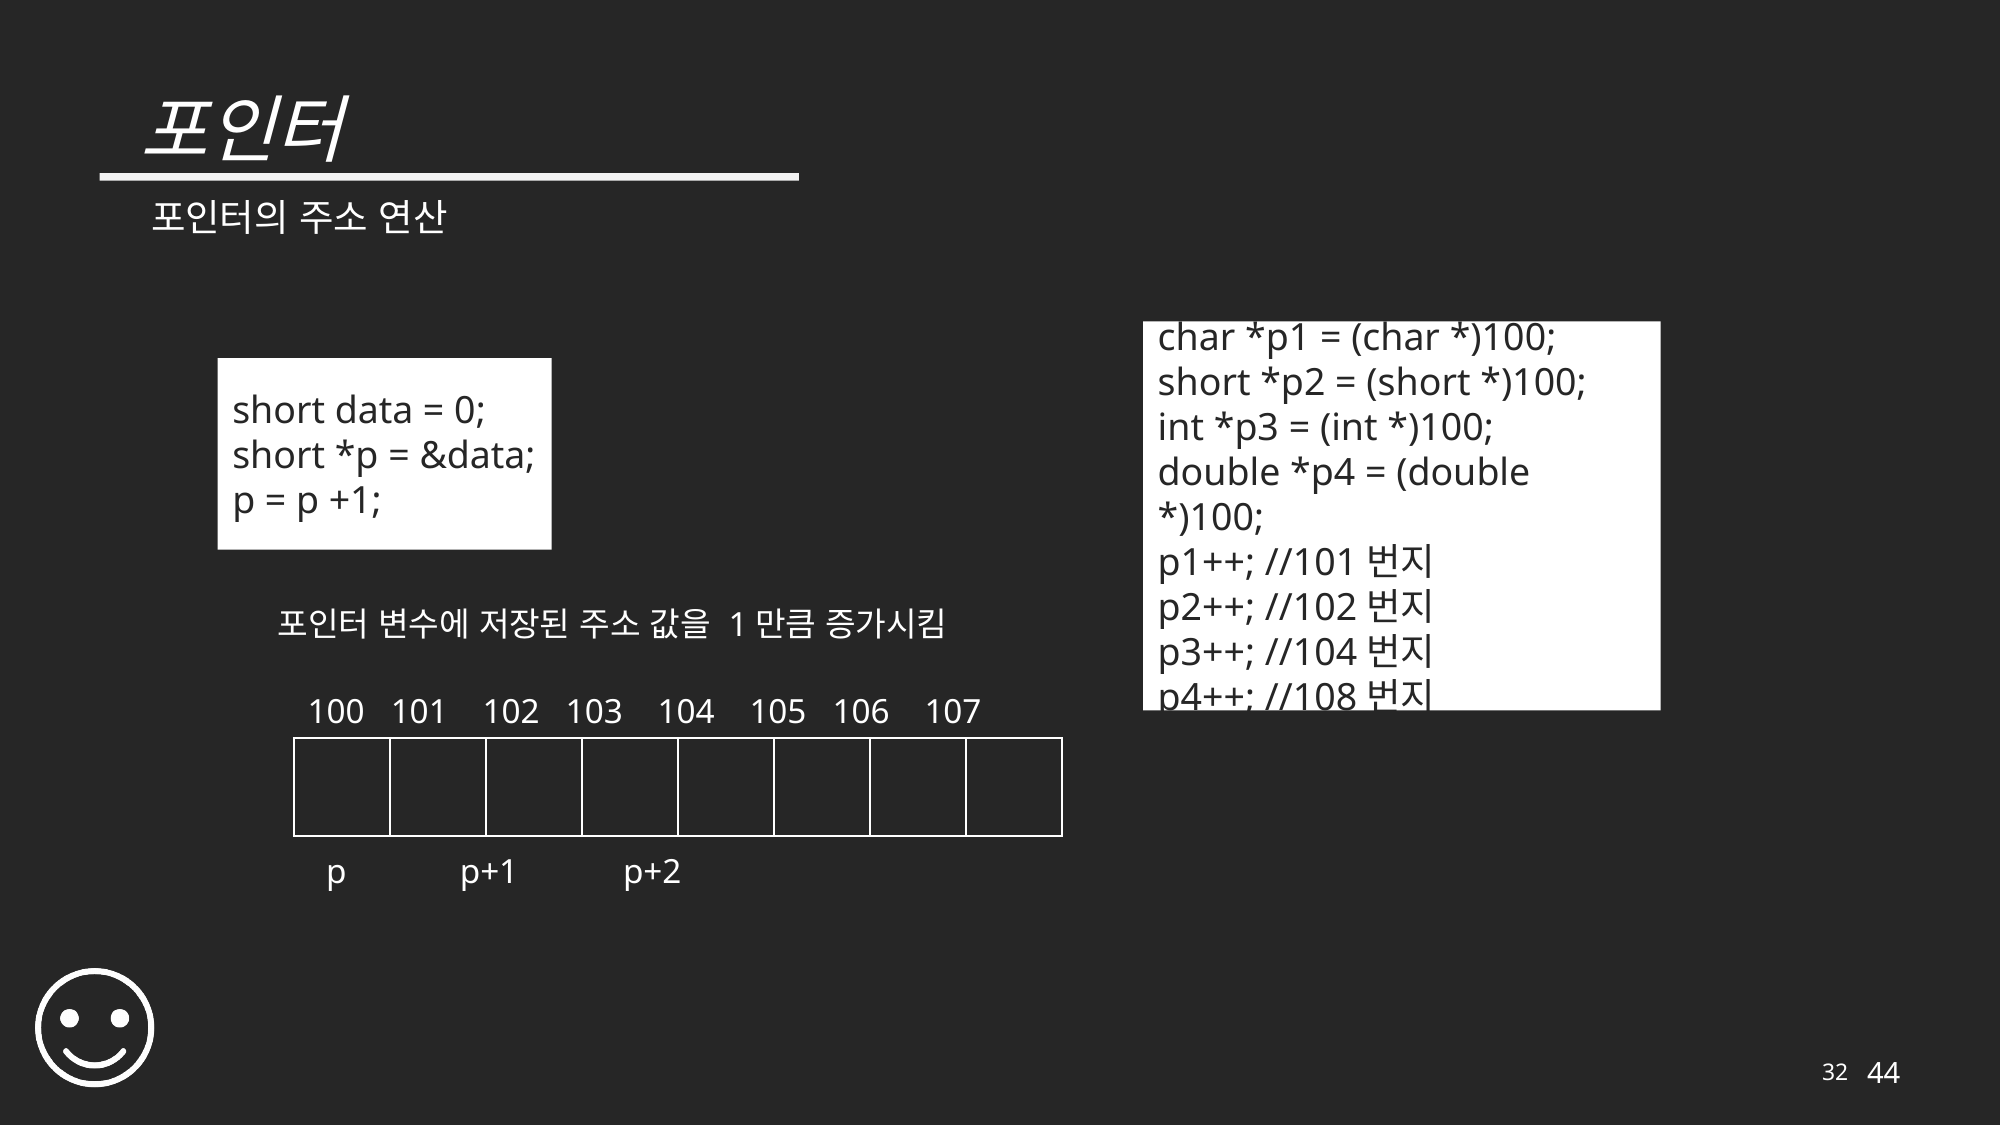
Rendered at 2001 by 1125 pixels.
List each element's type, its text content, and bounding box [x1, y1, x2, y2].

text_box 100 101 102 103 104 105 106 107 [293, 682, 998, 738]
title 포인터 [99, 85, 385, 172]
slide_number 32 [1674, 1042, 1864, 1103]
table_header [391, 739, 485, 835]
table_header [583, 739, 677, 835]
table_header [295, 739, 389, 835]
text_box [98, 172, 801, 182]
table_header [487, 739, 581, 835]
text_box short data = 0; short *p = &data; p = p +1; [216, 357, 553, 551]
table_header [775, 739, 869, 835]
text_box char *p1 = (char *)100; short *p2 = (short *)100; int *p3 = (int *)100; double *p4 = (double *)100; p1++; //101번지 p2++; //102번지 p3++; //104번지 p4++; //108번지 [1141, 320, 1662, 712]
picture [19, 952, 170, 1103]
table_header [871, 739, 965, 835]
text_box p p+1 p+2 [311, 842, 698, 898]
table_header [679, 739, 773, 835]
text_box 포인터의 주소 연산 [136, 186, 745, 247]
table_header [967, 739, 1061, 835]
text_box 포인터 변수에 저장된 주소 값을 1만큼 증가시킴 [262, 595, 963, 651]
